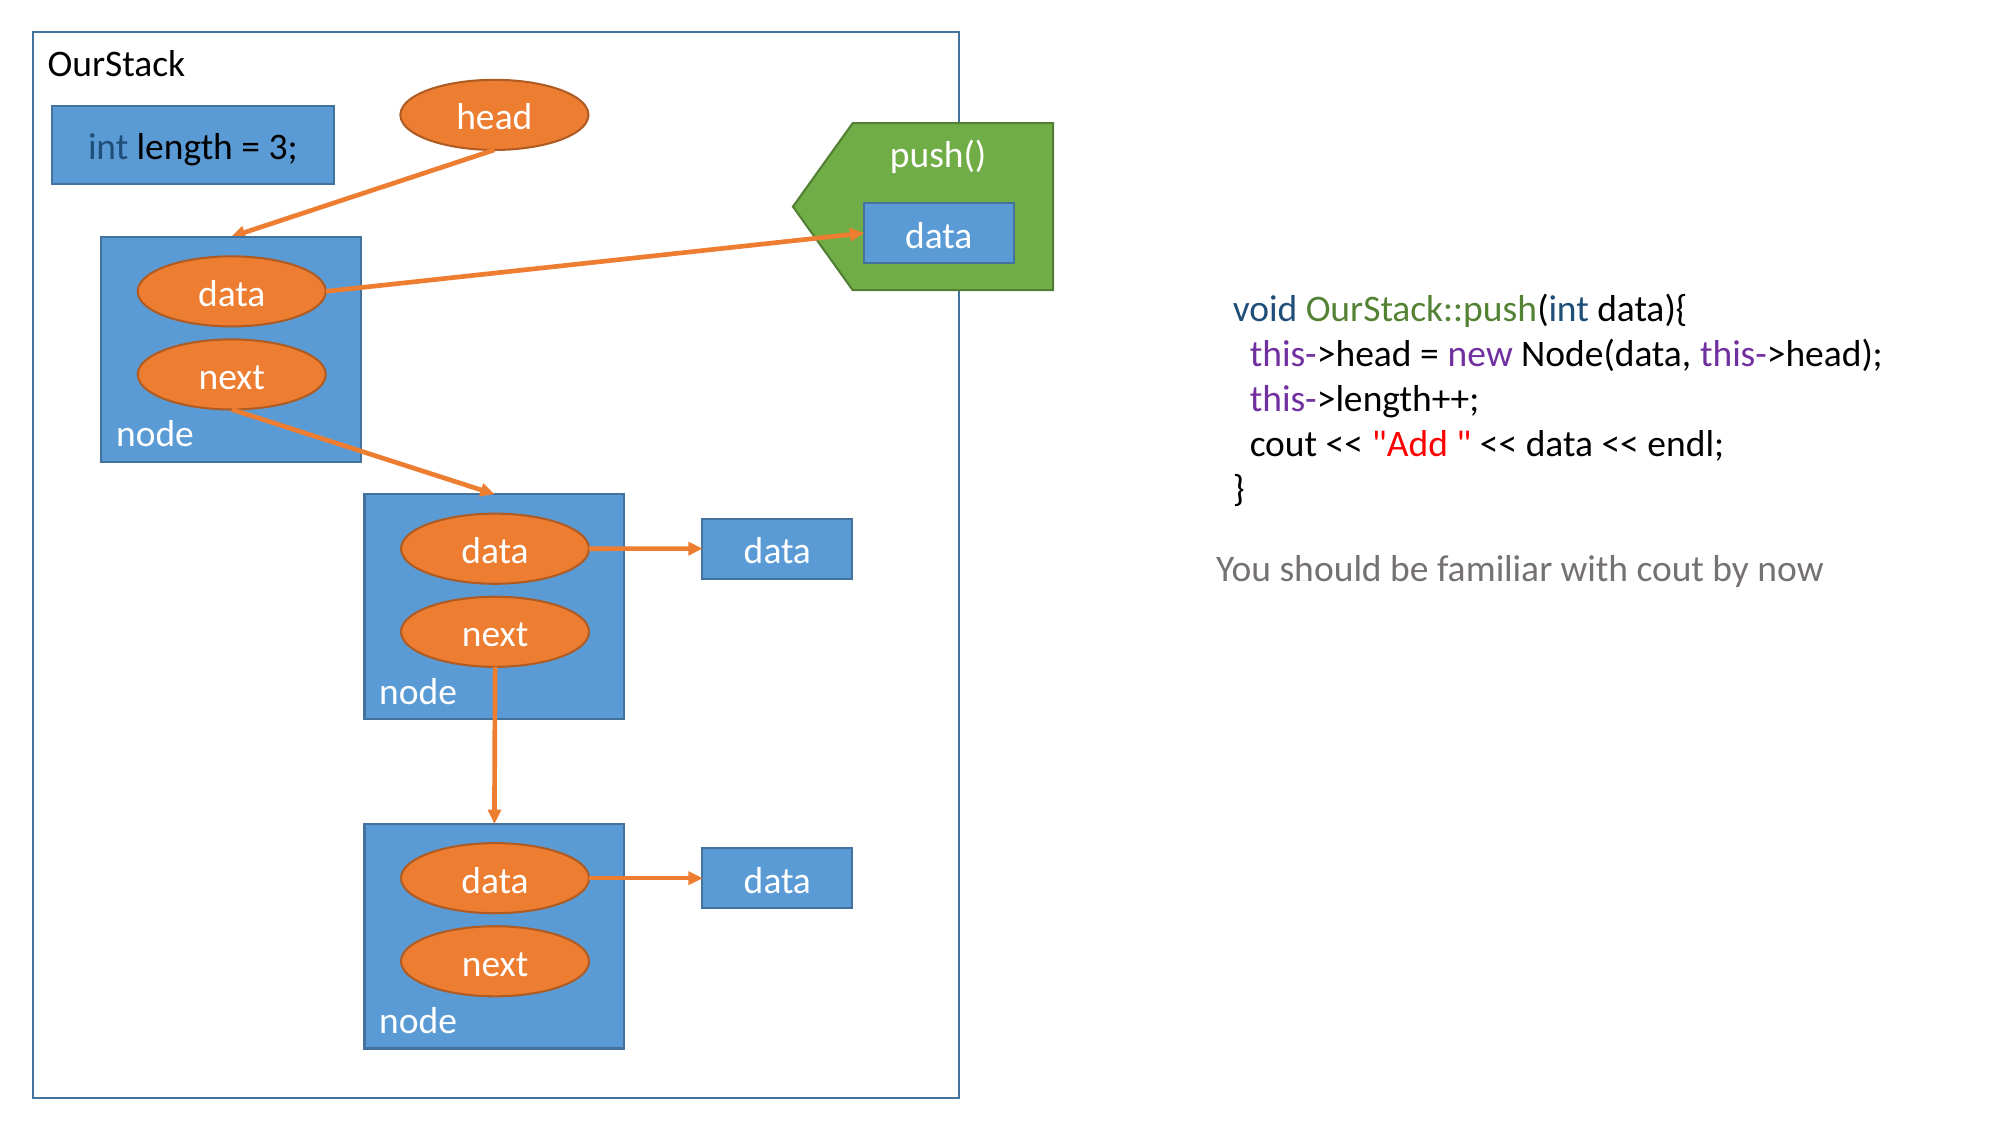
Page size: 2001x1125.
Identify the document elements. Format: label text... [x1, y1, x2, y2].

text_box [231, 409, 495, 495]
text_box OurStack [32, 31, 960, 1099]
text_box data [863, 202, 1015, 264]
text_box push() [791, 122, 1055, 292]
text_box node [100, 236, 362, 463]
text_box data [399, 512, 590, 585]
text_box head [399, 78, 590, 151]
text_box next [399, 925, 591, 998]
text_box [325, 233, 864, 292]
text_box int length = 3; [51, 105, 335, 185]
text_box data [136, 255, 327, 328]
text_box data [701, 518, 853, 580]
text_box node [363, 823, 625, 1050]
text_box node [363, 493, 625, 720]
text_box next [136, 338, 327, 411]
text_box void OurStack::push(int data){ this->head = new Node(data, this->head); this->length++; cout << "Add " << data << endl; } [1218, 276, 1899, 517]
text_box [231, 149, 495, 237]
text_box data [399, 842, 590, 915]
text_box next [399, 595, 591, 668]
text_box data [701, 847, 853, 909]
text_box You should be familiar with cout by now [1201, 536, 1840, 596]
